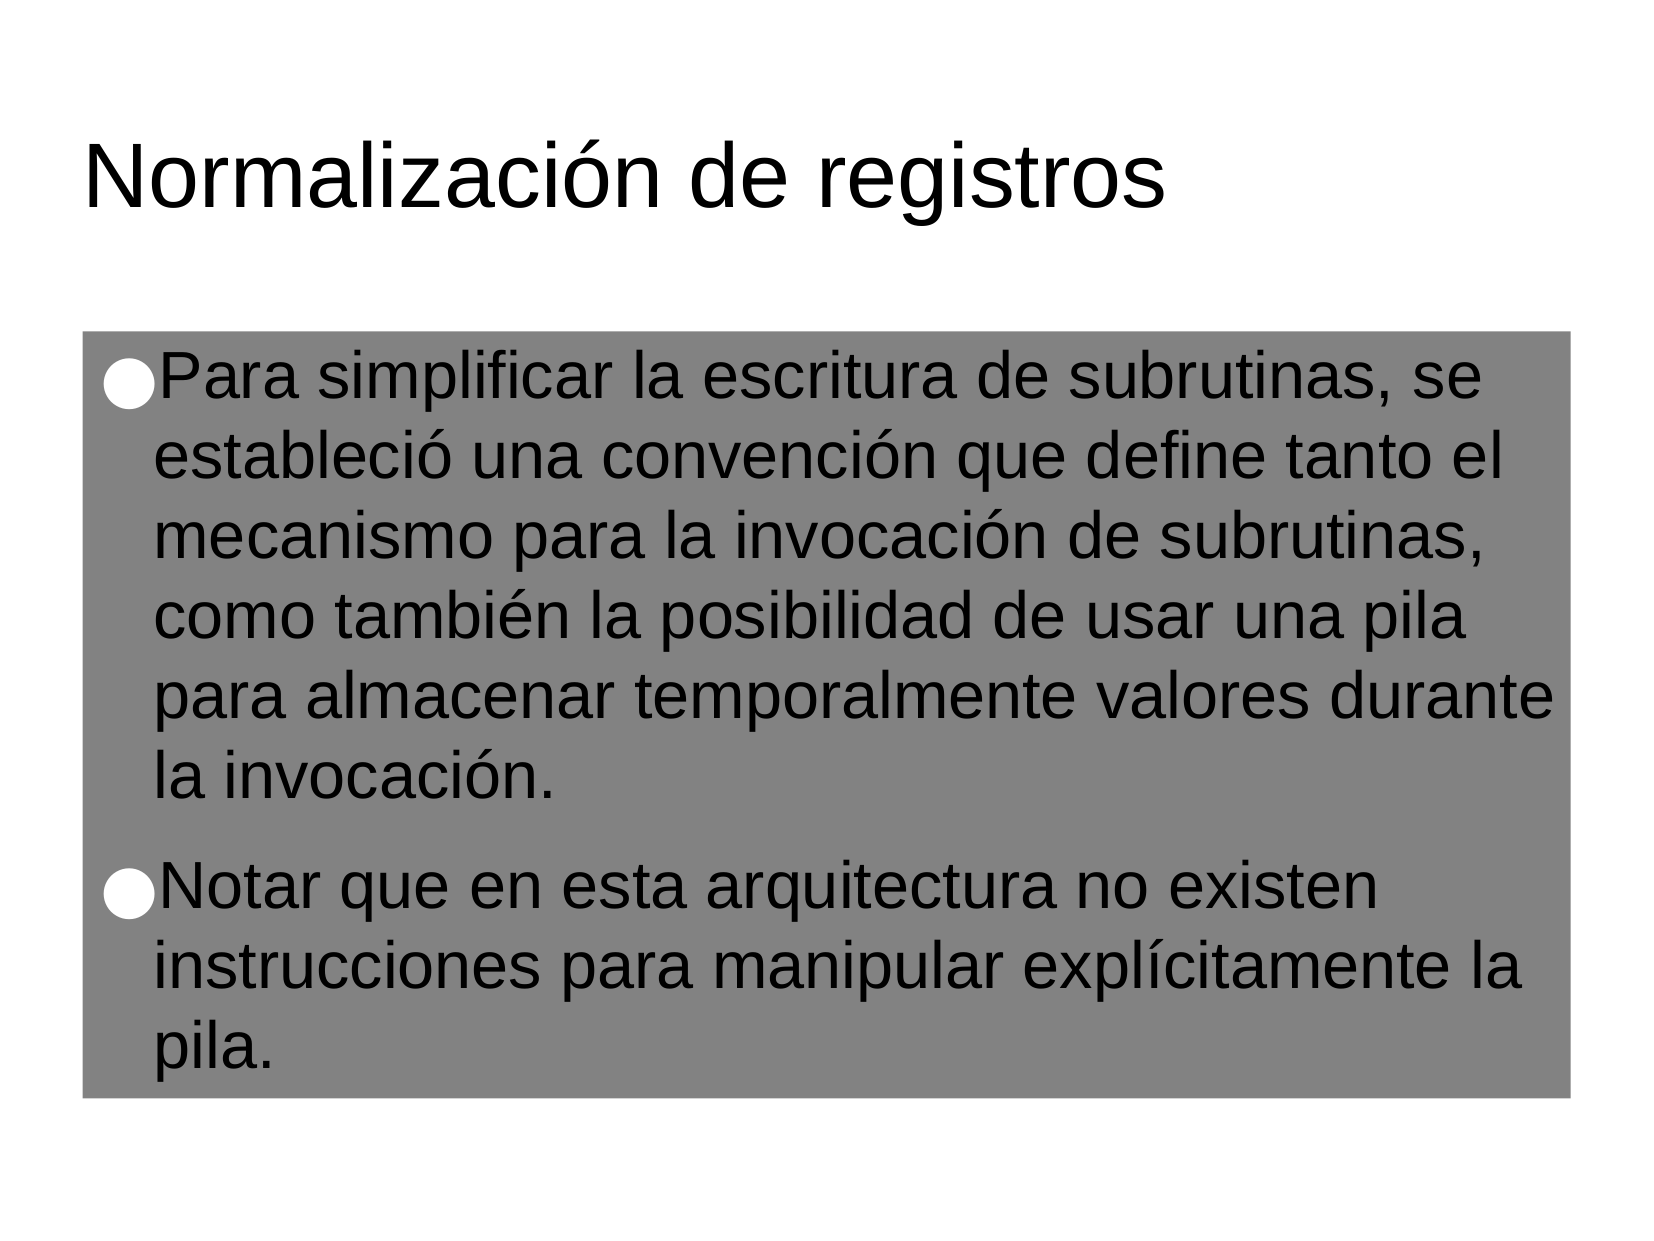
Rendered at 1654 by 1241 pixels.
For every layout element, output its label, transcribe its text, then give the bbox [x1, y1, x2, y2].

text_box Para simplificar la escritura de subrutinas, se estableció una convención que define tanto el mecanismo para la invocación de subrutinas, como también la posibilidad de usar una pila para almacenar temporalmente valores durante la invocación. Notar que en esta arquitectura no existen instrucciones para manipular explícitamente la pila. [82, 331, 1571, 1099]
text_box Normalización de registros [82, 115, 1571, 226]
